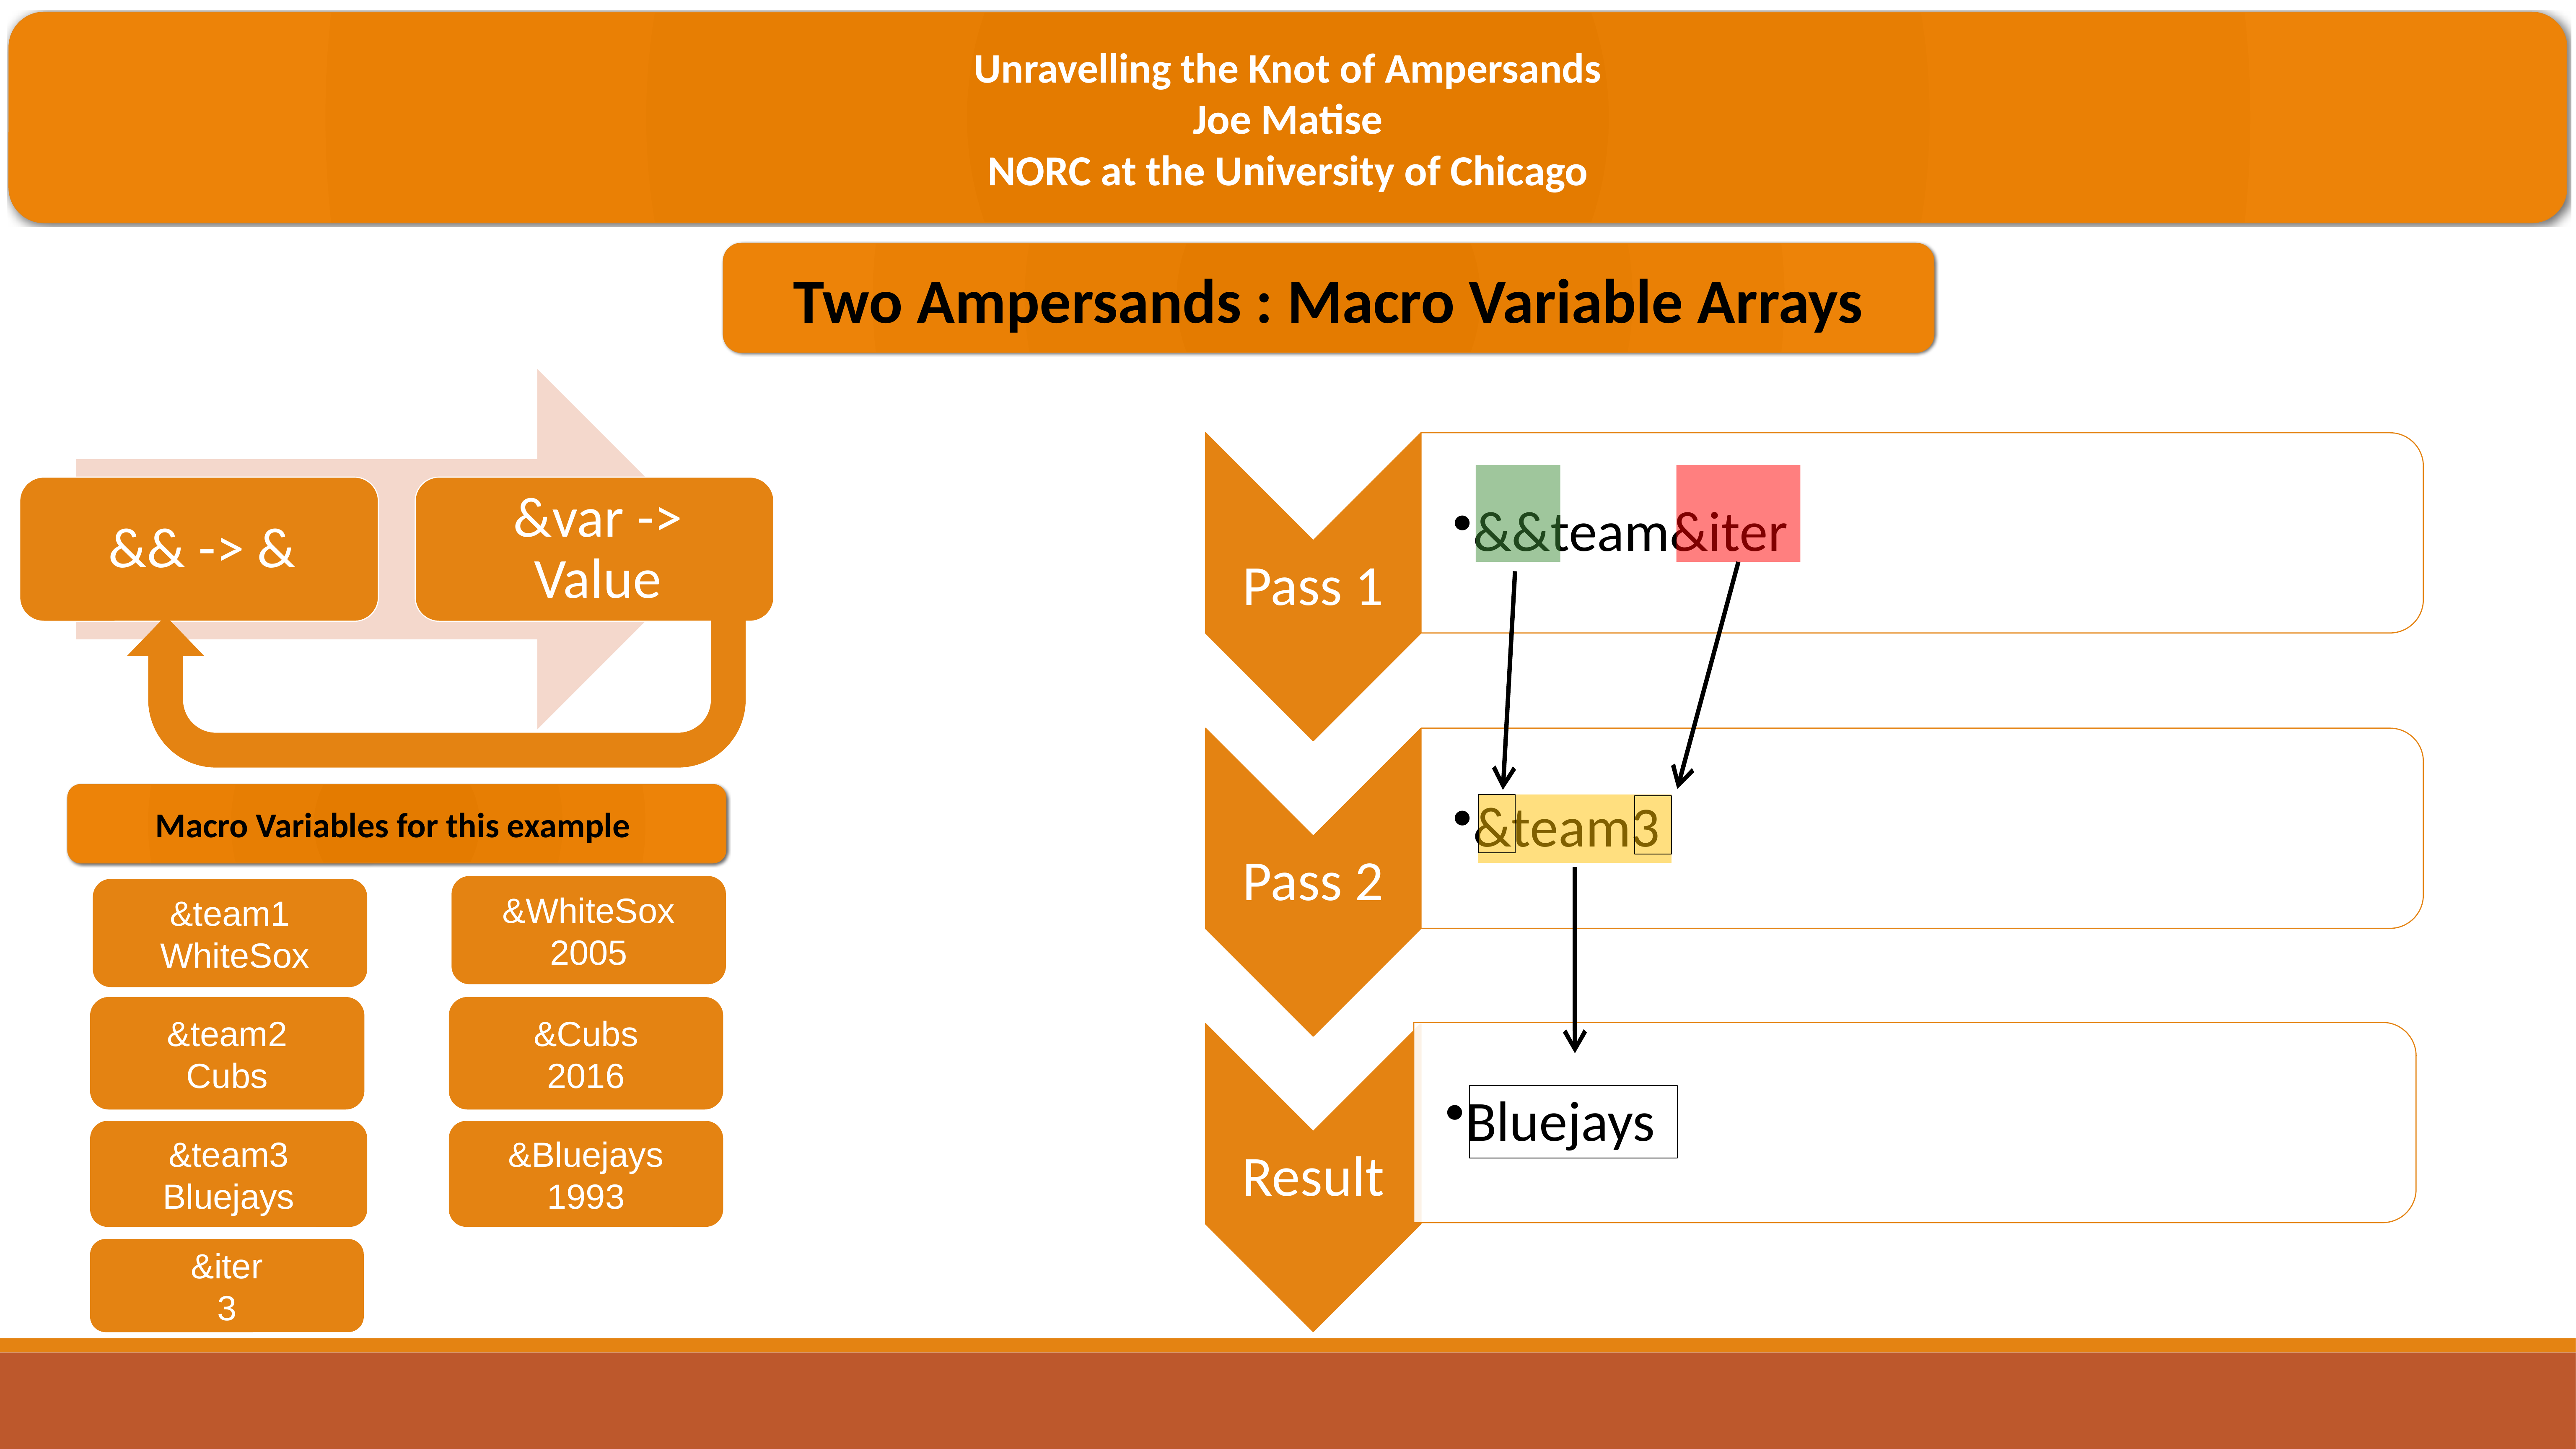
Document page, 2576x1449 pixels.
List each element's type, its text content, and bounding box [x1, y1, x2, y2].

text_box &Cubs 2016 [448, 997, 723, 1110]
text_box &Bluejays 1993 [448, 1121, 723, 1227]
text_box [1677, 561, 1739, 789]
text_box &WhiteSox 2005 [451, 876, 726, 984]
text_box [19, 369, 775, 730]
text_box &team3 Bluejays [90, 1121, 368, 1227]
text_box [1205, 432, 2424, 1332]
text_box &team2 Cubs [90, 997, 365, 1110]
text_box &team1 WhiteSox [93, 879, 368, 987]
text_box Two Ampersands : Macro Variable Arrays [723, 242, 1935, 353]
text_box Macro Variables for this example [67, 784, 727, 864]
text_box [1503, 571, 1516, 790]
text_box &iter 3 [90, 1239, 364, 1332]
text_box [157, 734, 737, 768]
text_box Unravelling the Knot of Ampersands Joe Matise NORC at the University of Chicago [8, 11, 2568, 223]
